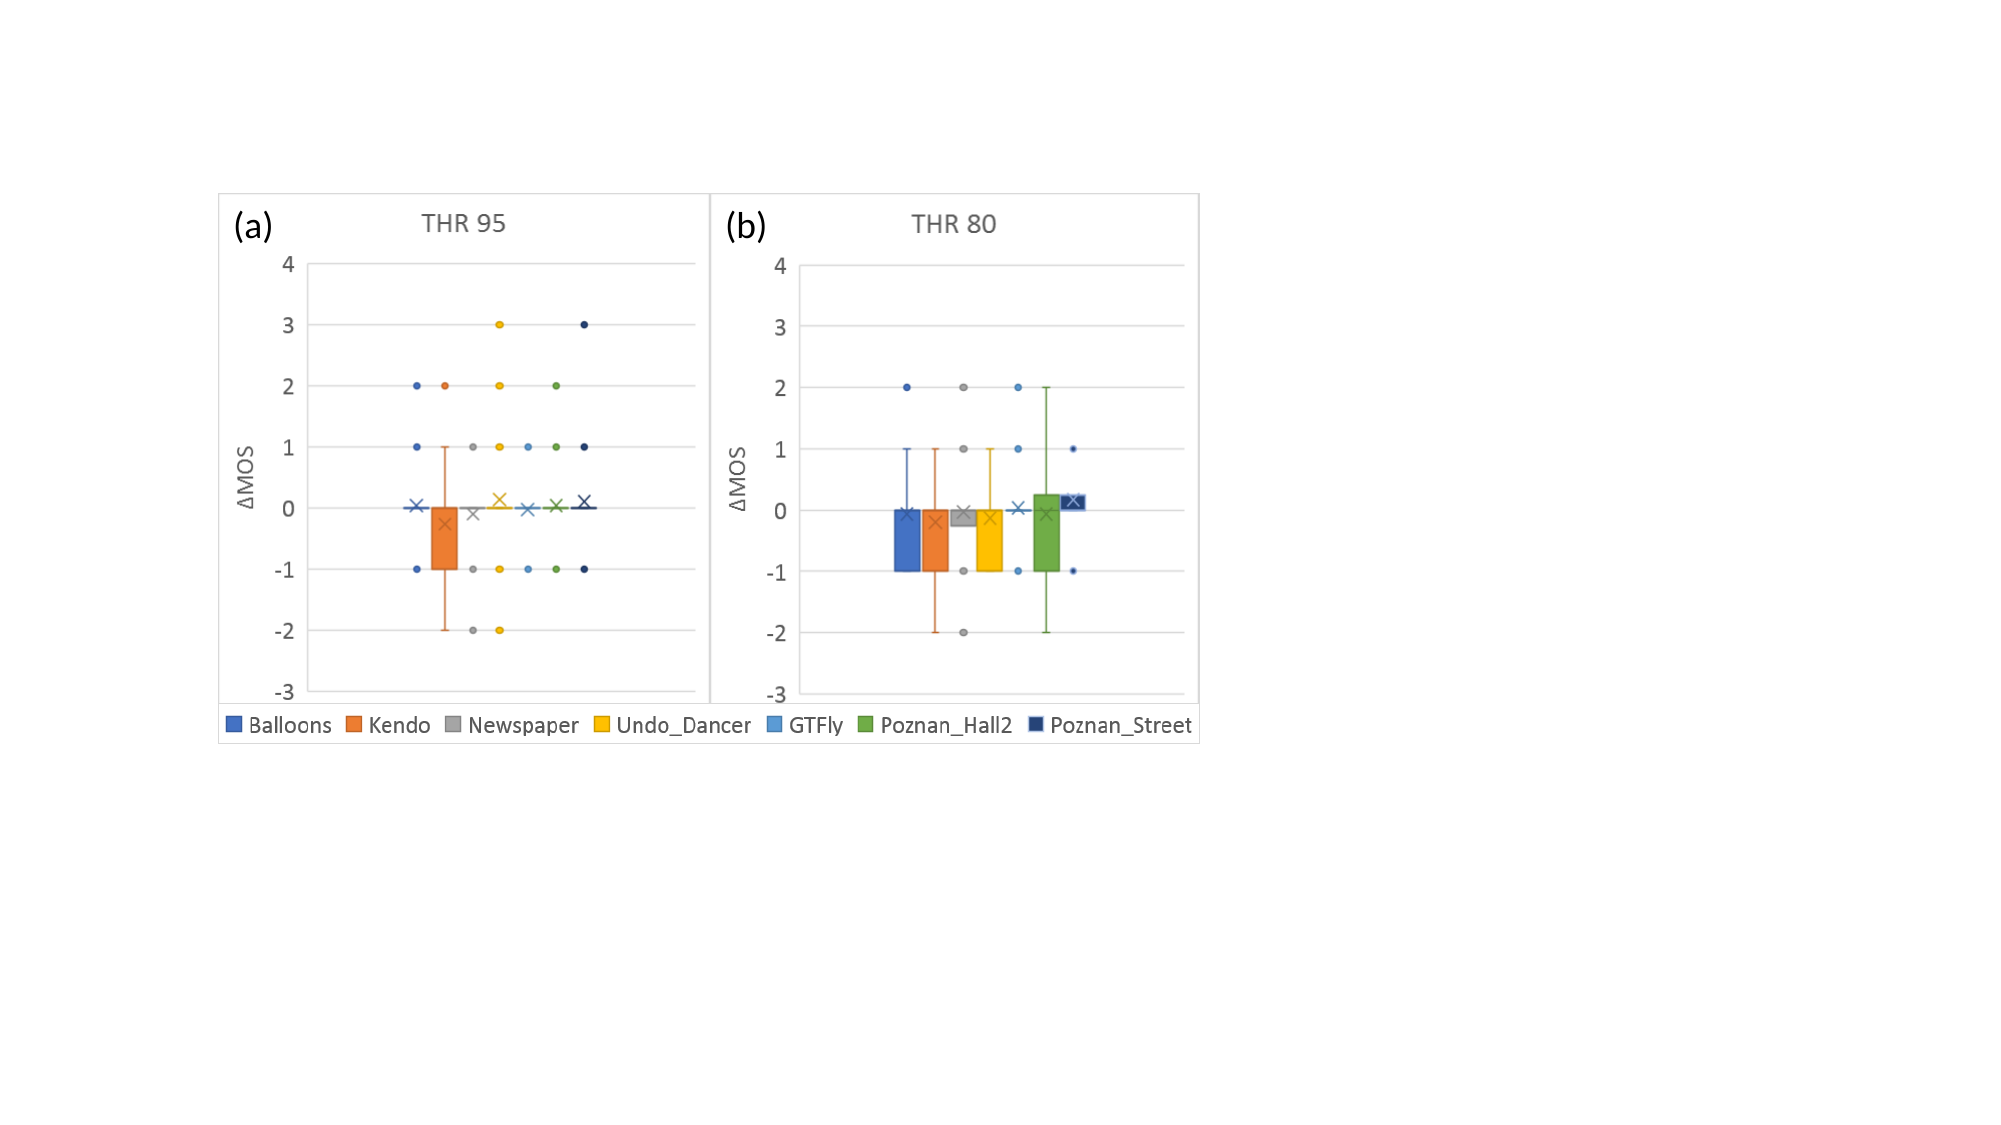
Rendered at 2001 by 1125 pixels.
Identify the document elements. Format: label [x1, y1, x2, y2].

text_box [218, 193, 1200, 744]
